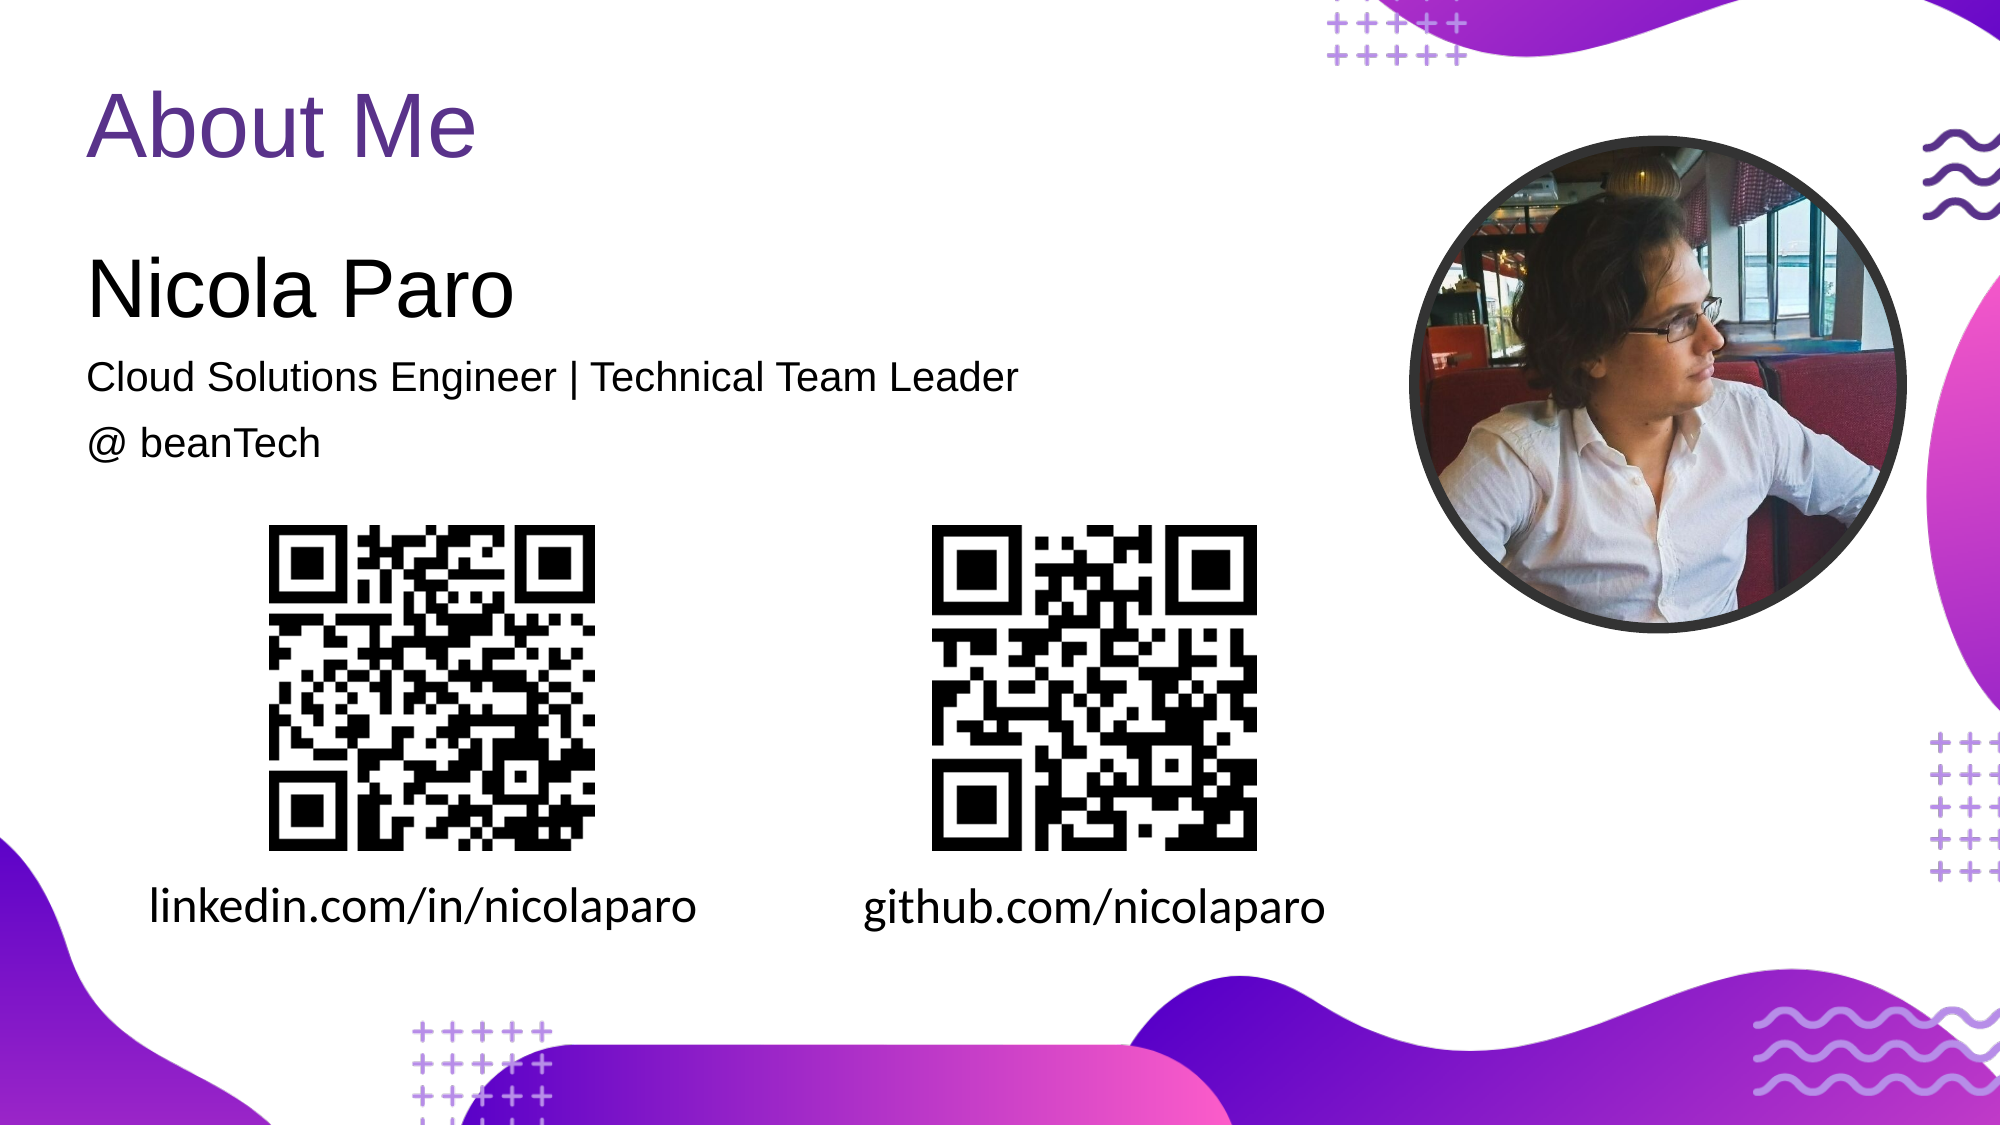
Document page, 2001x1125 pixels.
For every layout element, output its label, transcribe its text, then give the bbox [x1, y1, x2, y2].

picture [0, 0, 2000, 1125]
title About Me [70, 47, 1911, 209]
text_box github.com/nicolaparo [832, 856, 1356, 958]
text_box linkedin.com/in/nicolaparo [118, 855, 728, 958]
list Nicola Paro Cloud Solutions Engineer | Technical Team Leader @ beanTech [70, 237, 1911, 1025]
